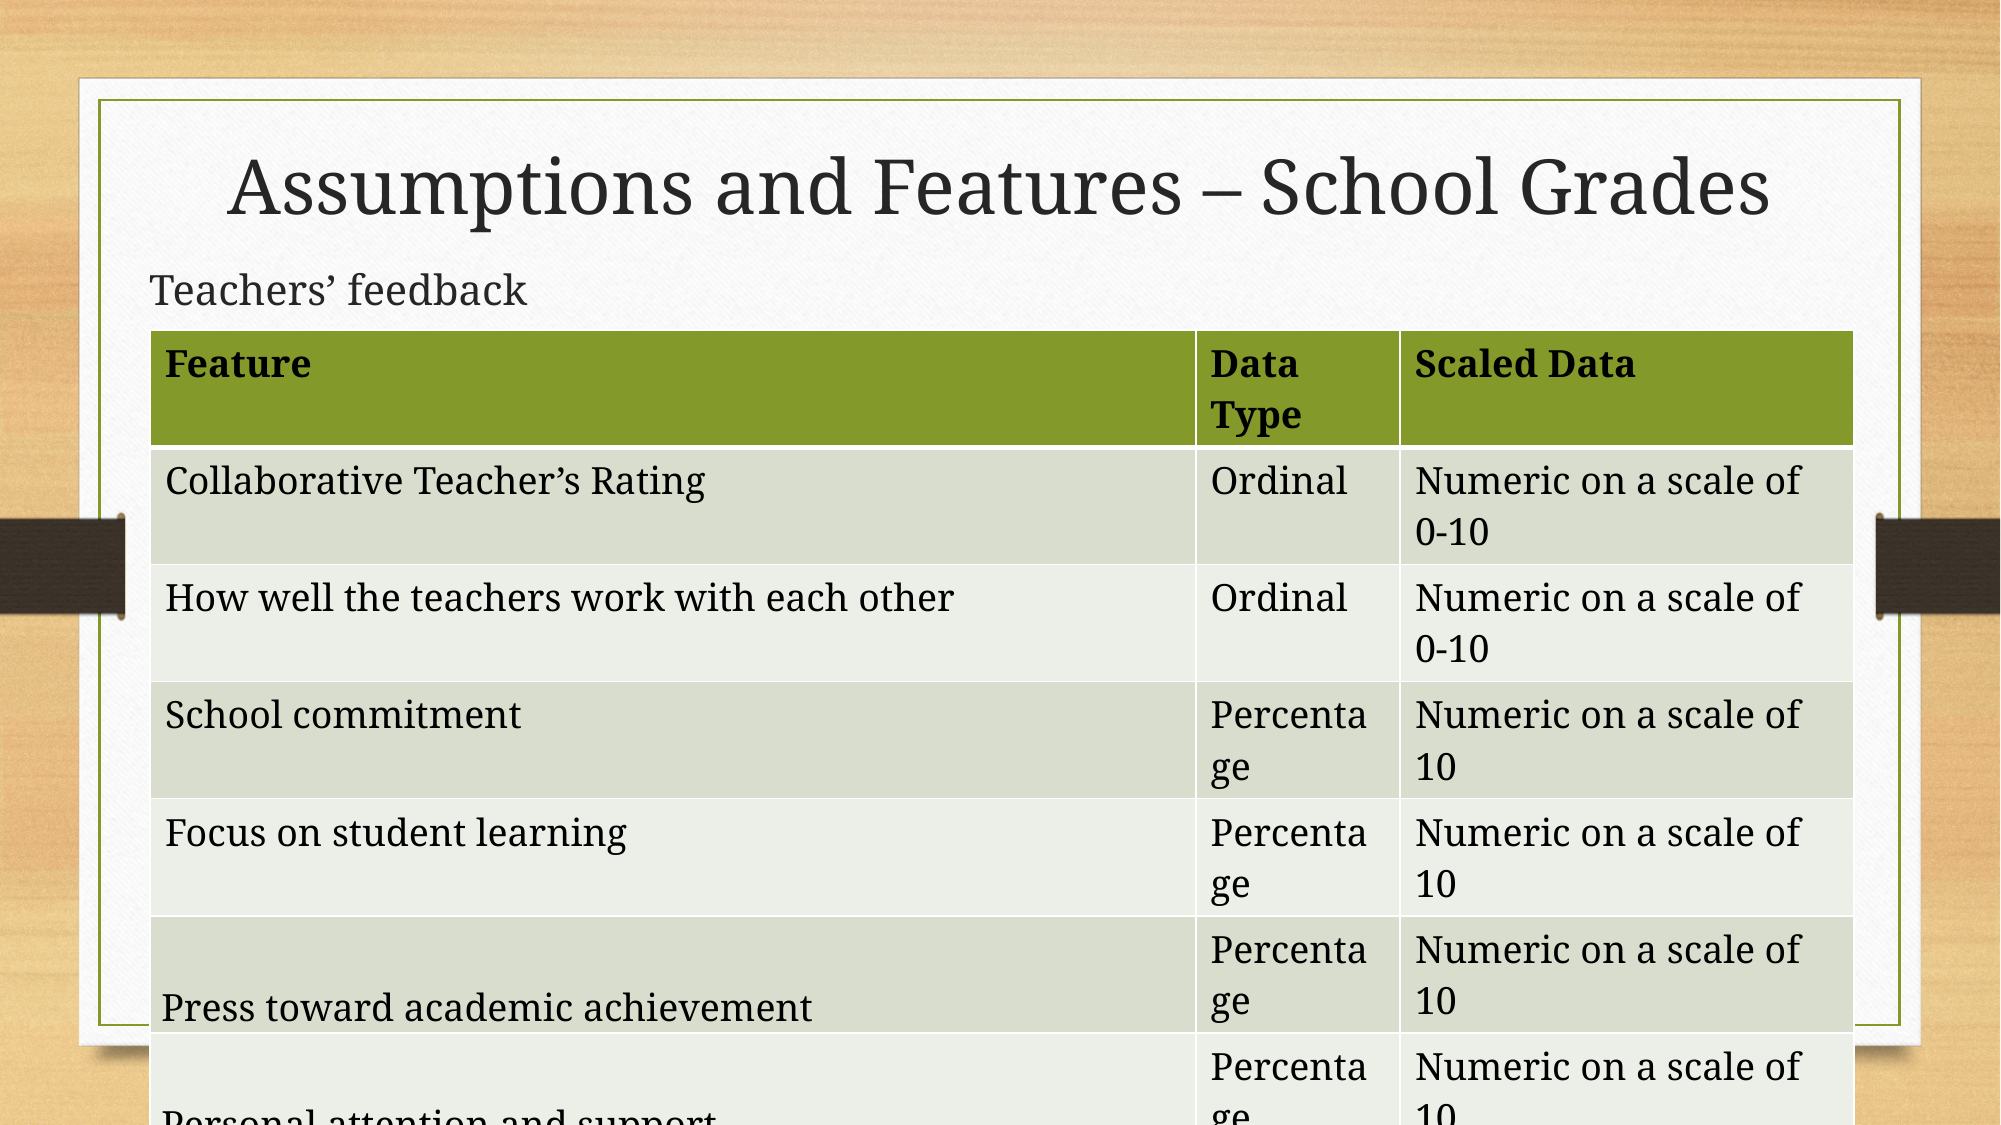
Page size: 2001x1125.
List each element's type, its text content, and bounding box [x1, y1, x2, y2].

table_cell Percentage [1197, 917, 1399, 1032]
table_cell Ordinal [1197, 450, 1399, 564]
table_cell Numeric on a scale of 10 [1401, 1034, 1853, 1125]
table_header Data Type [1197, 331, 1399, 445]
table_cell Personal attention and support [151, 1034, 1195, 1125]
table_cell Percentage [1197, 799, 1399, 915]
table_header Scaled Data [1401, 331, 1853, 445]
table_cell Numeric on a scale of 10 [1401, 682, 1853, 798]
table_cell Focus on student learning [151, 799, 1195, 915]
list Teachers’ feedback [134, 256, 1710, 801]
table_cell Percentage [1197, 1034, 1399, 1125]
table_cell How well the teachers work with each other [151, 565, 1195, 681]
table_cell Numeric on a scale of 0-10 [1401, 450, 1853, 564]
table_cell Ordinal [1197, 565, 1399, 681]
title Assumptions and Features – School Grades [212, 117, 1788, 250]
table_cell Numeric on a scale of 10 [1401, 799, 1853, 915]
table_header Feature [151, 331, 1195, 445]
table_cell Press toward academic achievement [151, 917, 1195, 1032]
table_cell School commitment [151, 682, 1195, 798]
table_cell Numeric on a scale of 10 [1401, 917, 1853, 1032]
picture [0, 0, 2001, 1125]
table_cell Collaborative Teacher’s Rating [151, 450, 1195, 564]
table_cell Numeric on a scale of 0-10 [1401, 565, 1853, 681]
table_cell Percentage [1197, 682, 1399, 798]
